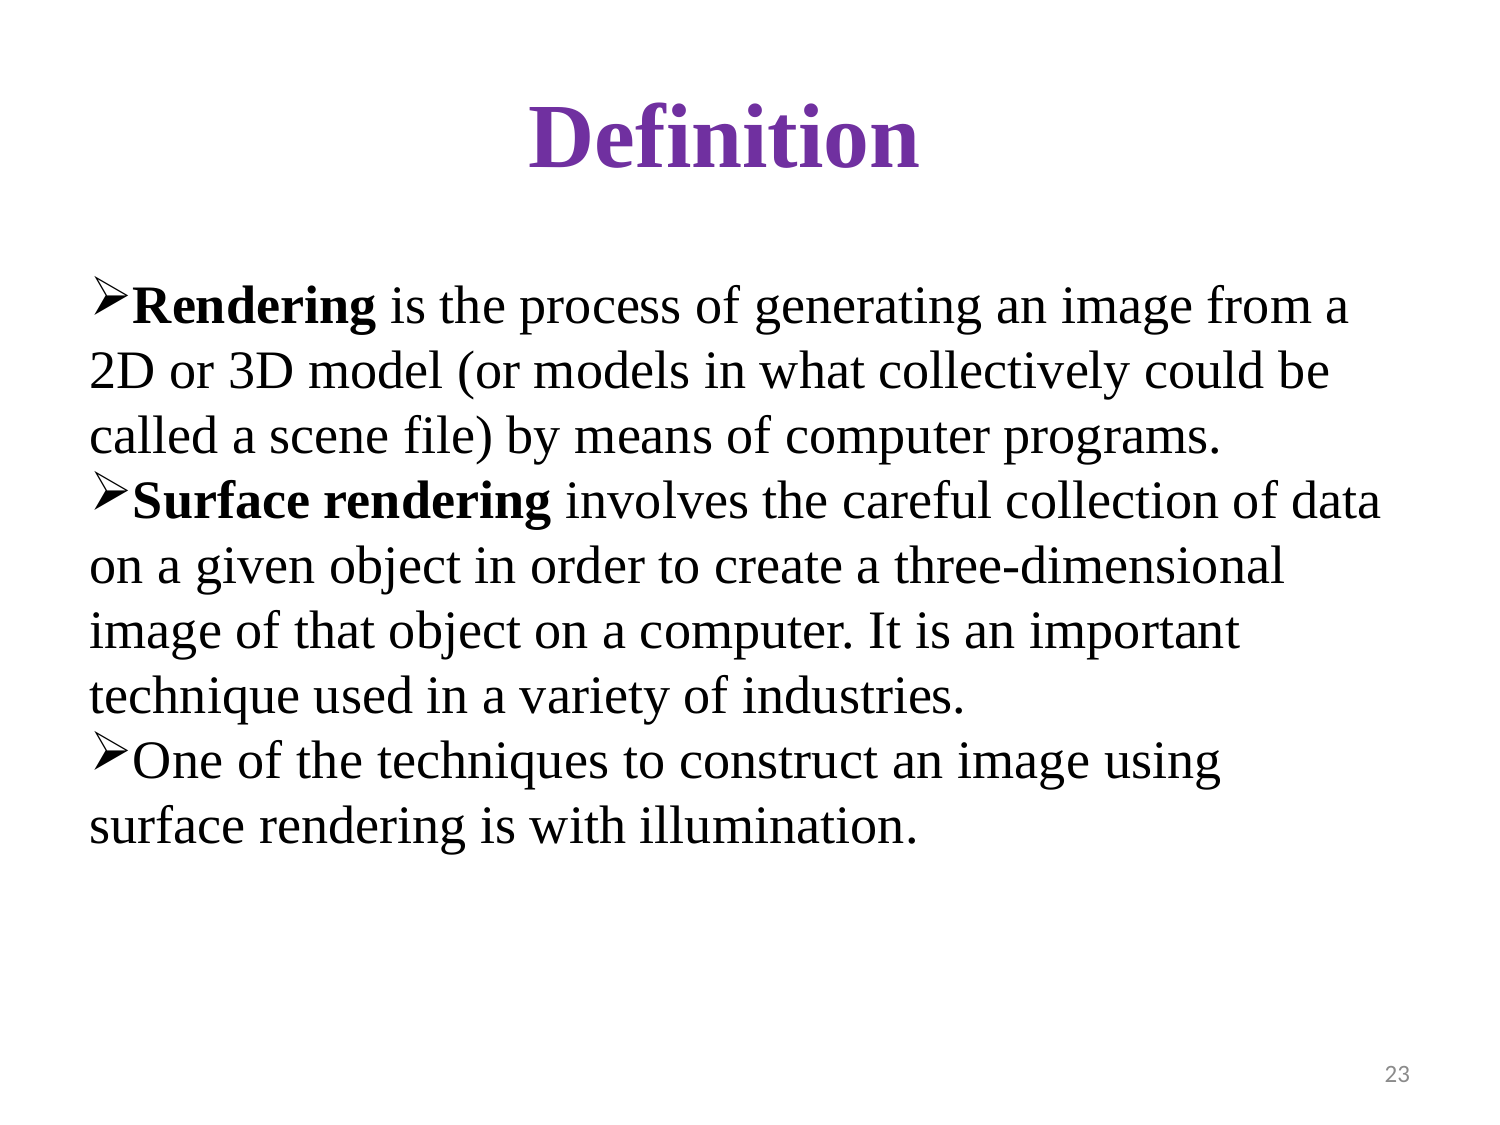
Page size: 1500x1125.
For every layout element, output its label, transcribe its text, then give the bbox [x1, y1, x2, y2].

text_box Definition [50, 37, 1400, 225]
text_box Rendering is the process of generating an image from a 2D or 3D model (or models in what collectively could be called a scene file) by means of computer programs. Surface rendering involves the careful collection of data on a given object in order to create a three-dimensional image of that object on a computer. It is an important technique used in a variety of industries. One of the techniques to construct an image using surface rendering is with illumination. [75, 262, 1425, 1005]
text_box 23 [1074, 1042, 1425, 1103]
